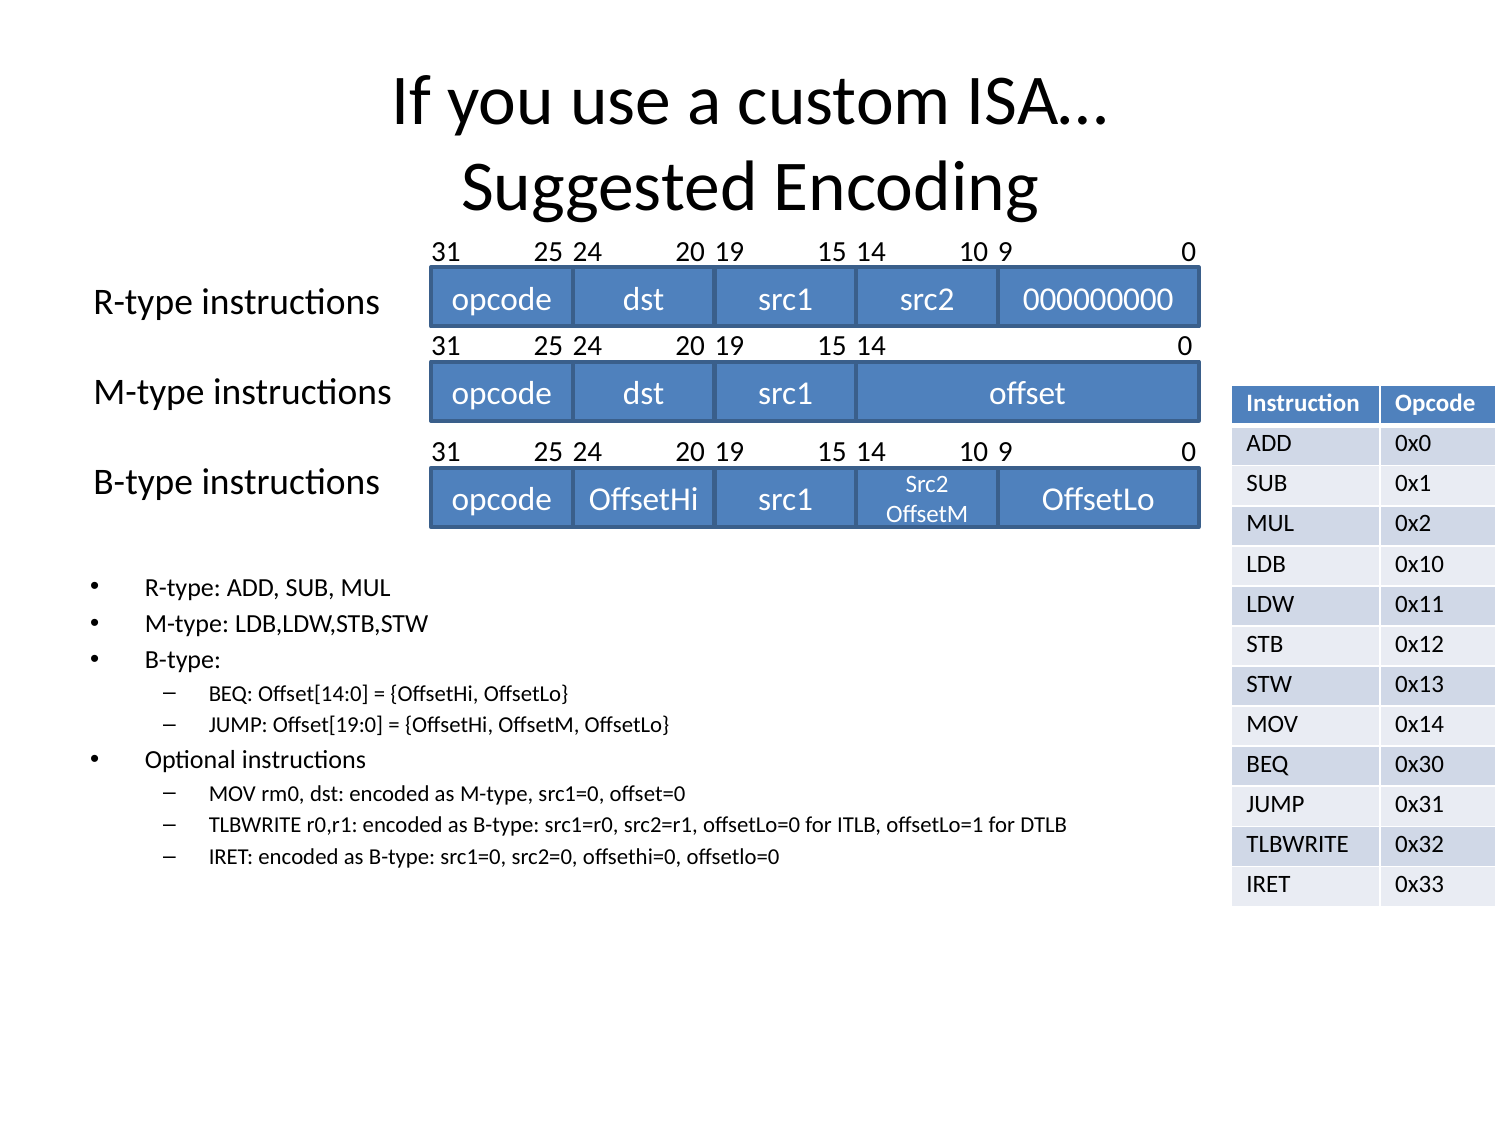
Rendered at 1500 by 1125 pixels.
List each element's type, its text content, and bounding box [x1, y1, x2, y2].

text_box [714, 231, 854, 324]
table_cell STB [1232, 627, 1379, 665]
table_cell 0x31 [1381, 787, 1495, 826]
table_cell 0x2 [1381, 507, 1495, 545]
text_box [572, 231, 713, 324]
table_cell 0x10 [1381, 547, 1495, 585]
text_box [856, 325, 1200, 421]
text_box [997, 231, 1199, 325]
text_box R-type instructions M-type instructions B-type instructions [78, 269, 408, 509]
table_cell MOV [1232, 707, 1379, 745]
table_cell MUL [1232, 507, 1379, 545]
list R-type: ADD, SUB, MUL M-type: LDB,LDW,STB,STW B-type: BEQ: Offset[14:0] = {OffsetHi, OffsetLo} JUMP: Offset[19:0] = {OffsetHi, OffsetM, OffsetLo} Optional instructions MOV rm0, dst: encoded as M-type, src1=0, offset=0 TLBWRITE r0,r1: encoded as B-type: src1=r0, src2=r1, offsetLo=0 for ITLB, offsetLo=1 for DTLB IRET: encoded as B-type: src1=0, src2=0, offsethi=0, offsetlo=0 [75, 562, 1152, 882]
table_cell STW [1232, 667, 1379, 705]
table_header Opcode [1381, 386, 1495, 423]
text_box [430, 231, 571, 325]
table_cell 0x11 [1381, 587, 1495, 625]
table_cell 0x12 [1381, 627, 1495, 665]
table_cell 0x13 [1381, 667, 1495, 705]
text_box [572, 432, 712, 528]
table_cell LDW [1232, 587, 1379, 625]
table_cell BEQ [1232, 747, 1379, 785]
table_cell LDB [1232, 547, 1379, 585]
table_header Instruction [1232, 386, 1379, 423]
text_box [714, 325, 854, 421]
table_cell 0x0 [1381, 428, 1495, 465]
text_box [572, 325, 713, 421]
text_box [855, 231, 996, 324]
table_cell 0x33 [1381, 867, 1495, 906]
title If you use a custom ISA… Suggested Encoding [75, 45, 1425, 233]
table_cell IRET [1232, 867, 1379, 906]
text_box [430, 325, 571, 421]
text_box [997, 432, 1199, 528]
table_cell JUMP [1232, 787, 1379, 826]
table_cell ADD [1232, 428, 1379, 465]
table_cell SUB [1232, 466, 1379, 505]
table_cell 0x1 [1381, 466, 1495, 505]
table_cell 0x30 [1381, 747, 1495, 785]
table_cell 0x14 [1381, 707, 1495, 745]
table_cell TLBWRITE [1232, 827, 1379, 866]
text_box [714, 432, 853, 528]
table_cell 0x32 [1381, 827, 1495, 866]
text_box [430, 432, 570, 528]
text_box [855, 432, 995, 528]
